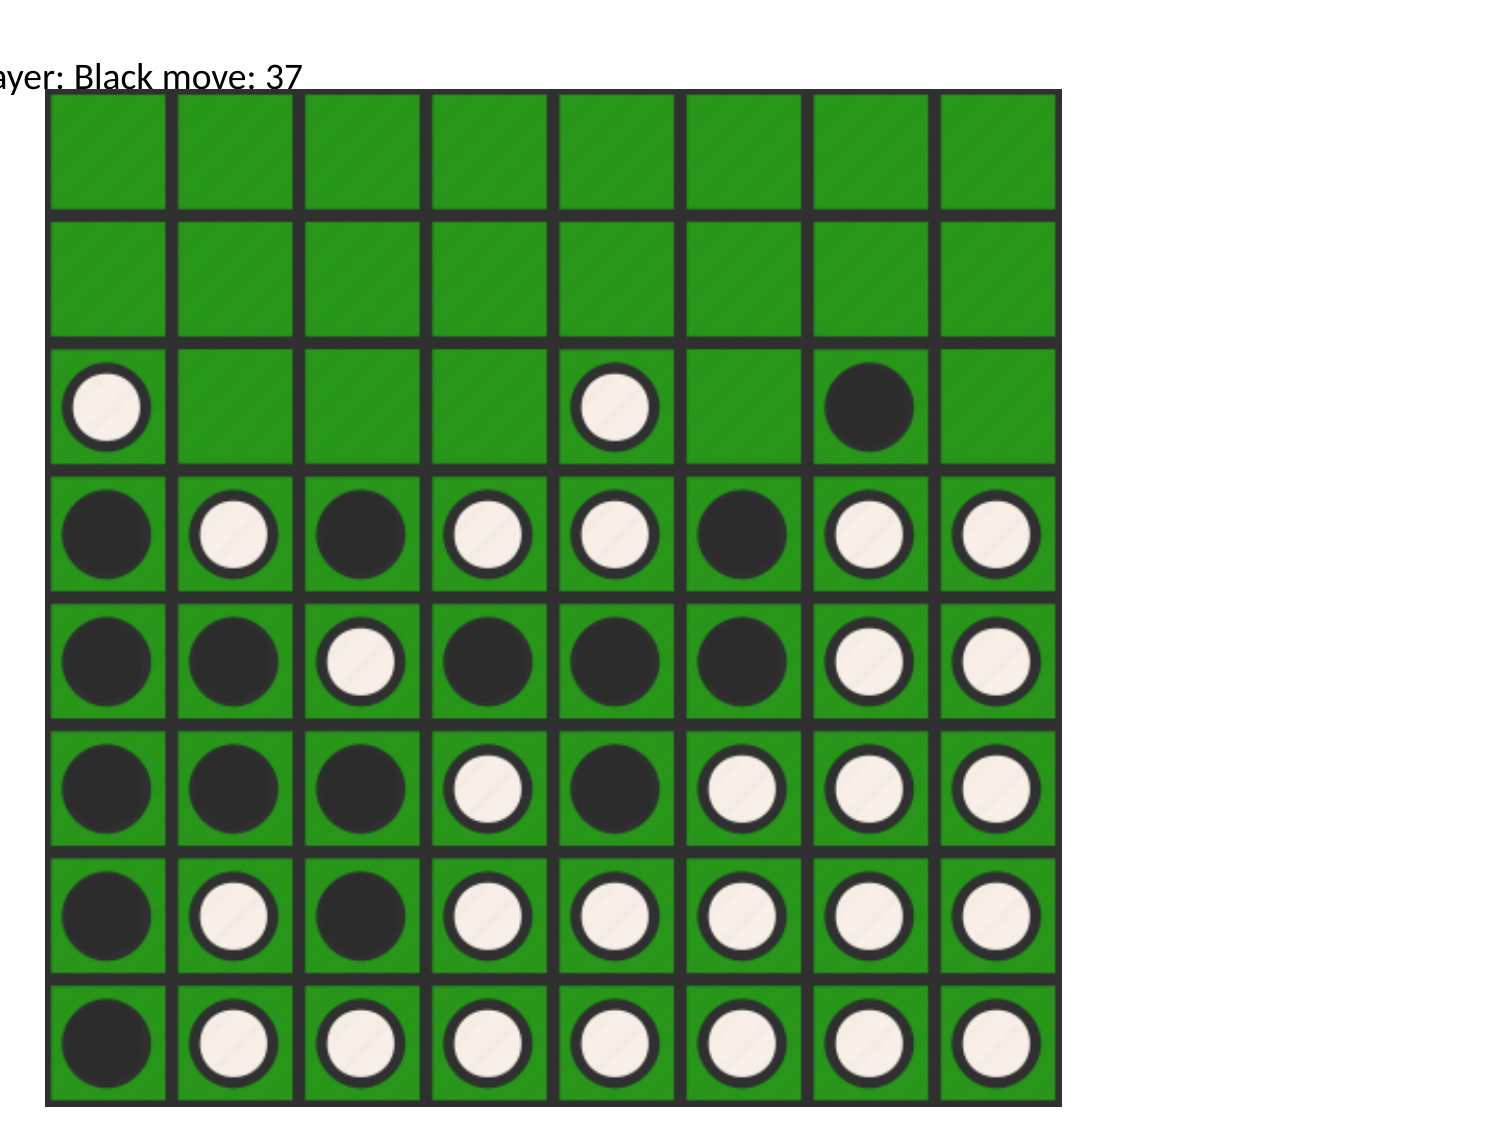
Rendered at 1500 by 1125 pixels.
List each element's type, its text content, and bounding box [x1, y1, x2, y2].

text_box turn: 39 player: Black move: 37 [0, 44, 319, 105]
picture [44, 89, 1062, 1107]
